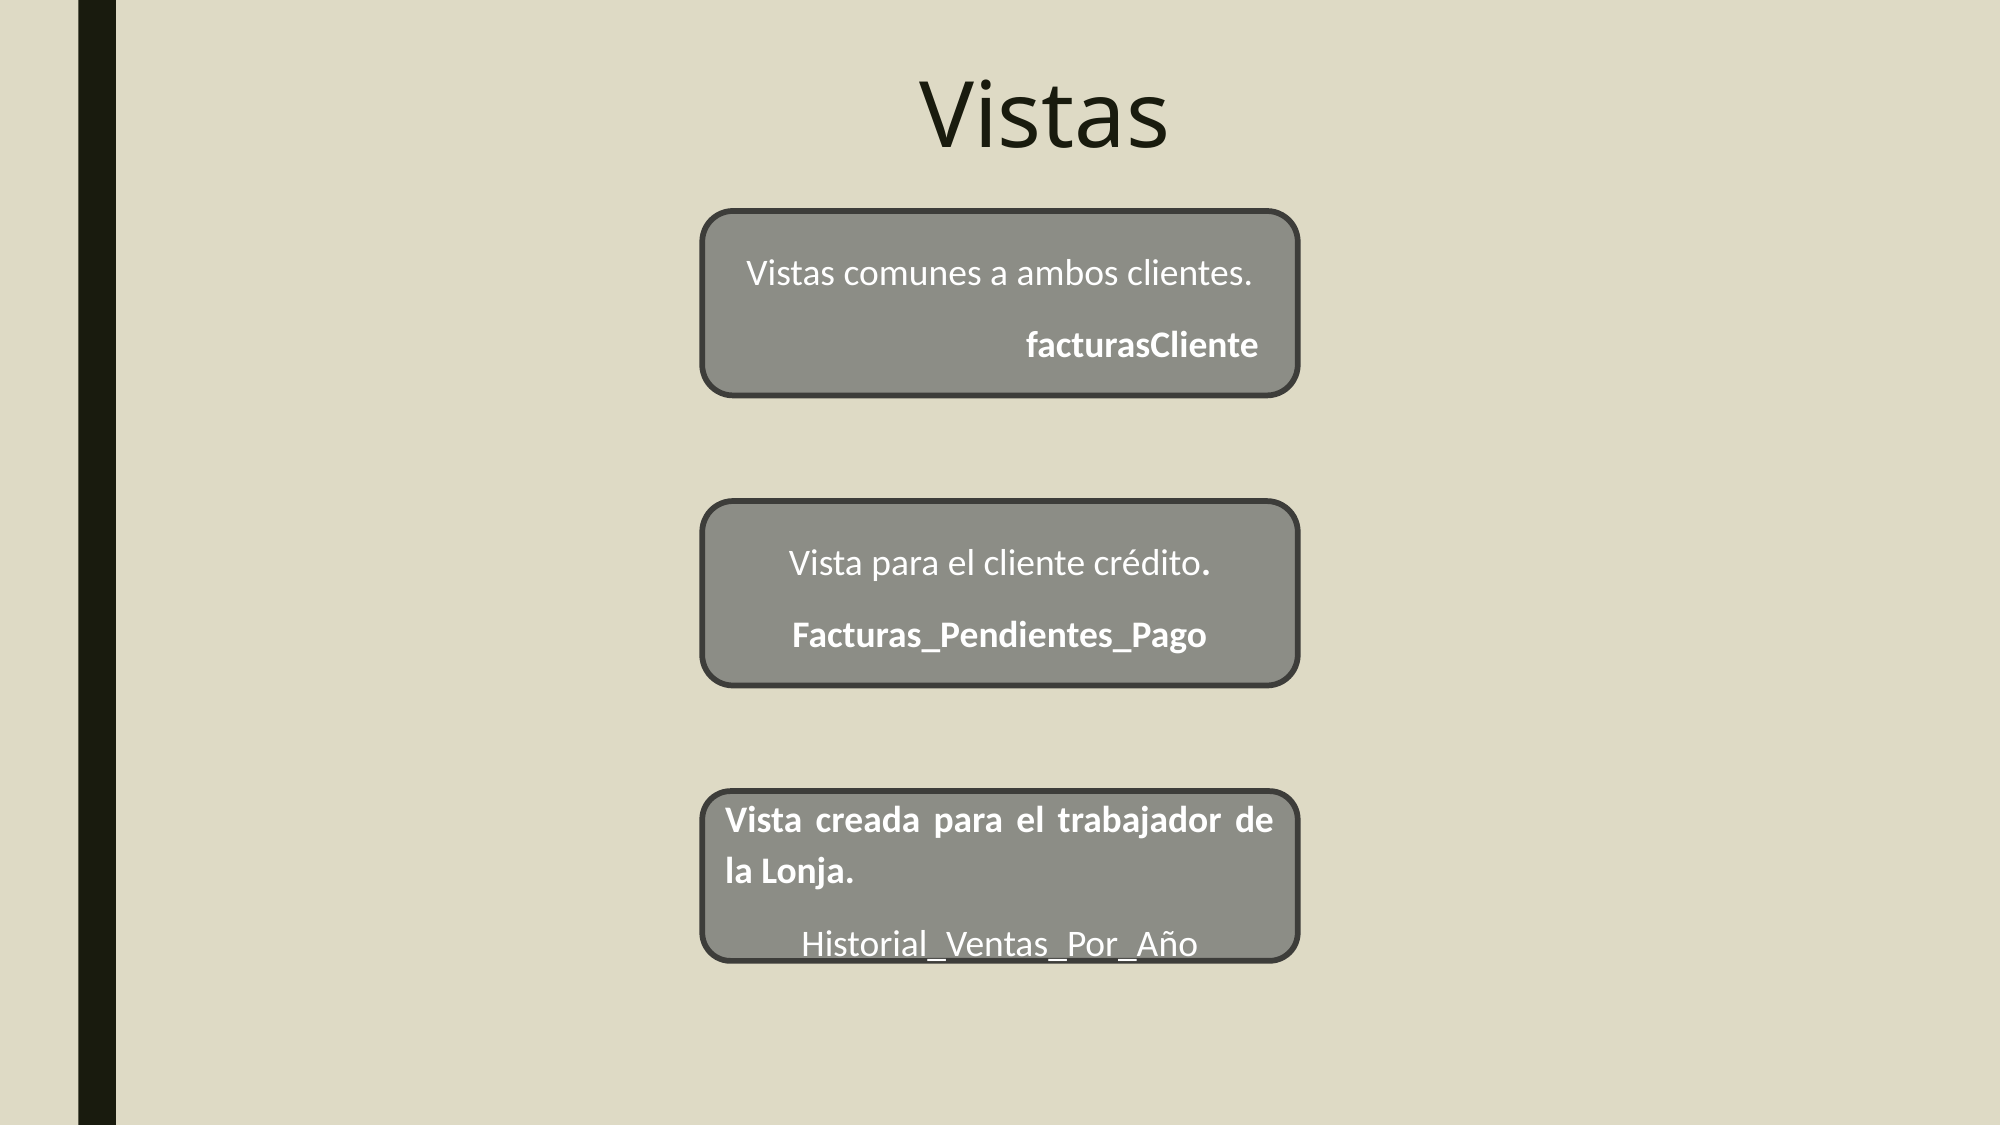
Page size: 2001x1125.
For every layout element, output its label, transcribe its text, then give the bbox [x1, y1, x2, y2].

text_box Vista para el cliente crédito. Facturas_Pendientes_Pago [699, 498, 1301, 689]
text_box Vistas comunes a ambos clientes. facturasCliente [699, 208, 1301, 399]
text_box Vista creada para el trabajador de la Lonja. Historial_Ventas_Por_Año [699, 788, 1301, 964]
title Vistas [257, 62, 1833, 278]
